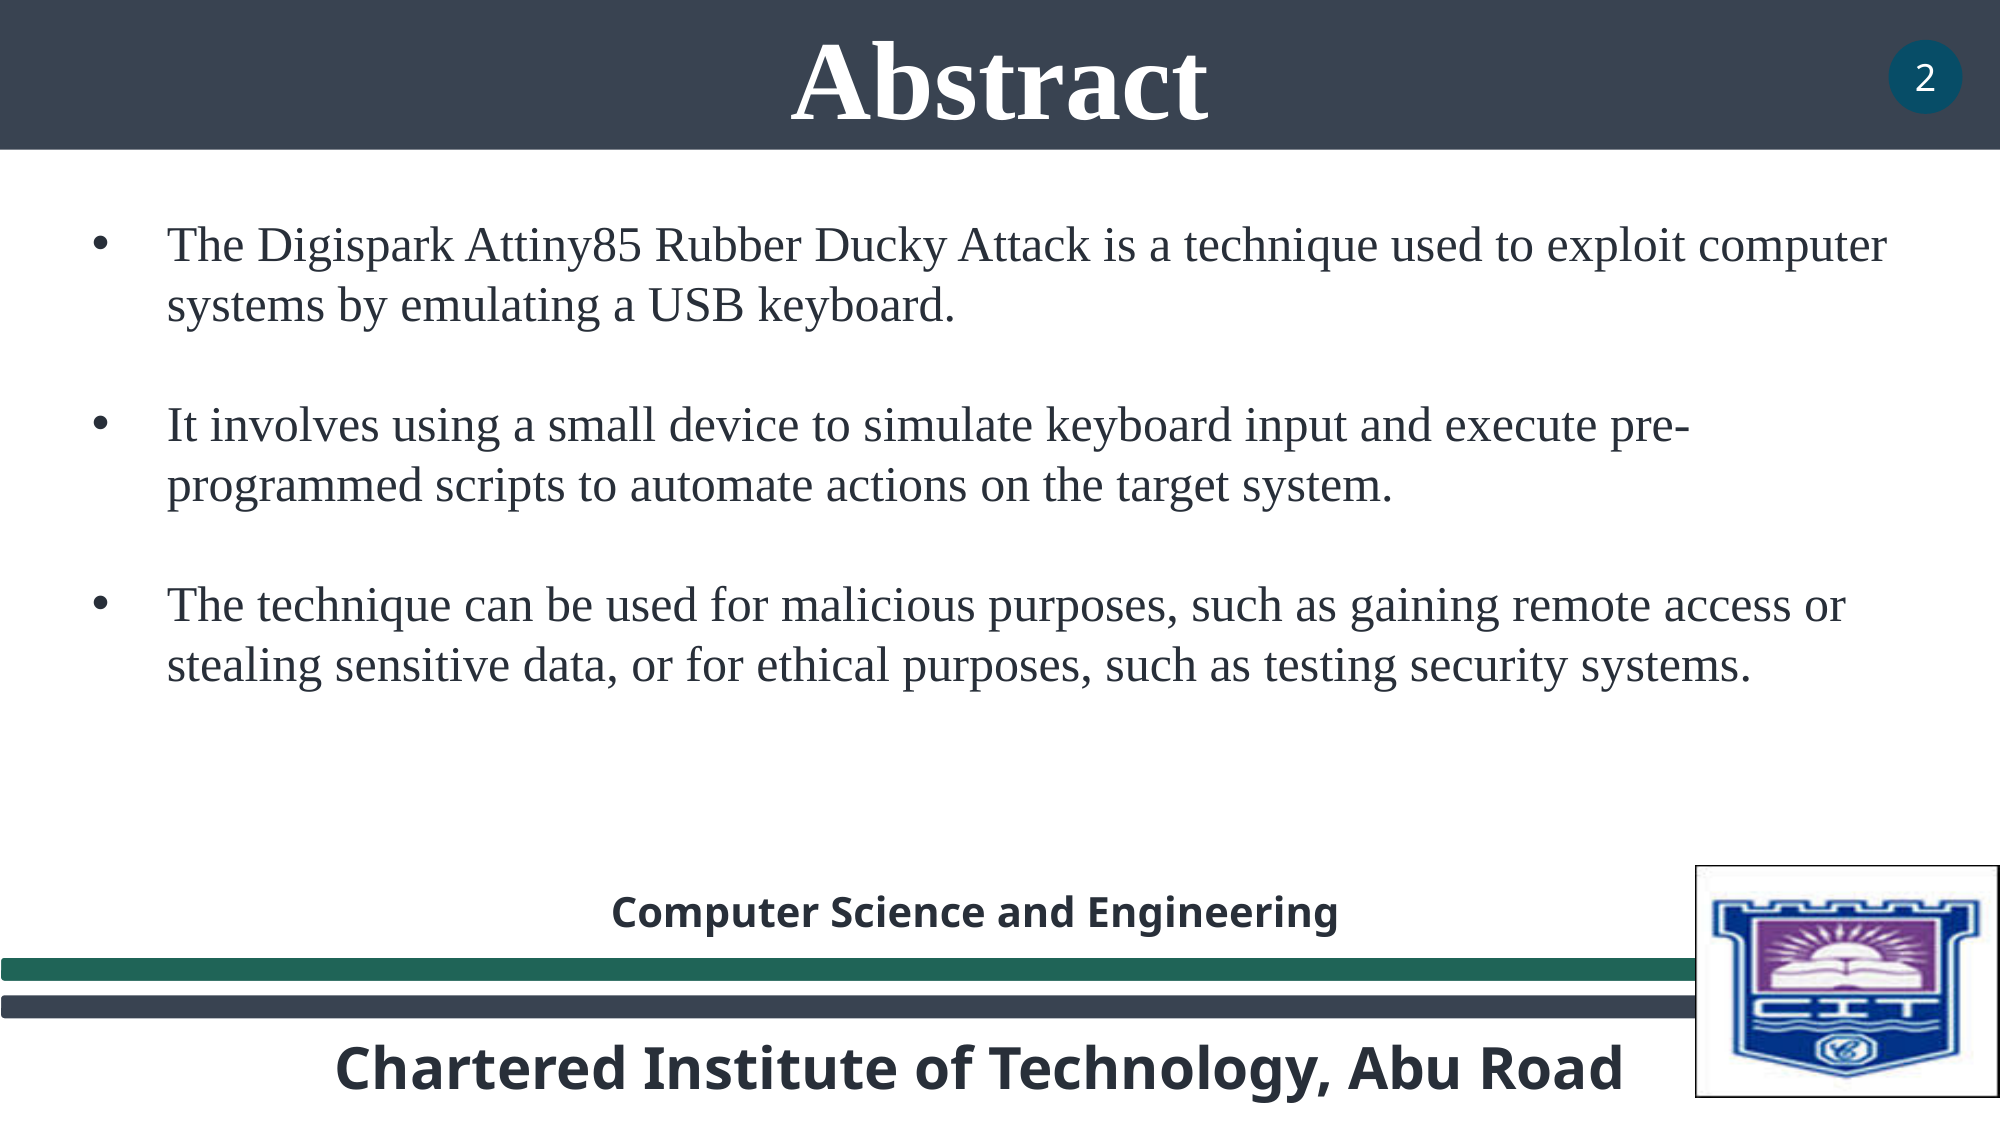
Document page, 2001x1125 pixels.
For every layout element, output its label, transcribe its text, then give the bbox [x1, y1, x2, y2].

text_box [0, 865, 2000, 1098]
text_box Abstract [0, 0, 2000, 150]
text_box 2 [1887, 38, 1964, 115]
text_box The Digispark Attiny85 Rubber Ducky Attack is a technique used to exploit computer systems by emulating a USB keyboard. It involves using a small device to simulate keyboard input and execute pre-programmed scripts to automate actions on the target system. The technique can be used for malicious purposes, such as gaining remote access or stealing sensitive data, or for ethical purposes, such as testing security systems. [77, 204, 1923, 830]
text_box Chartered Institute of Technology, Abu Road [47, 1098, 1913, 1109]
